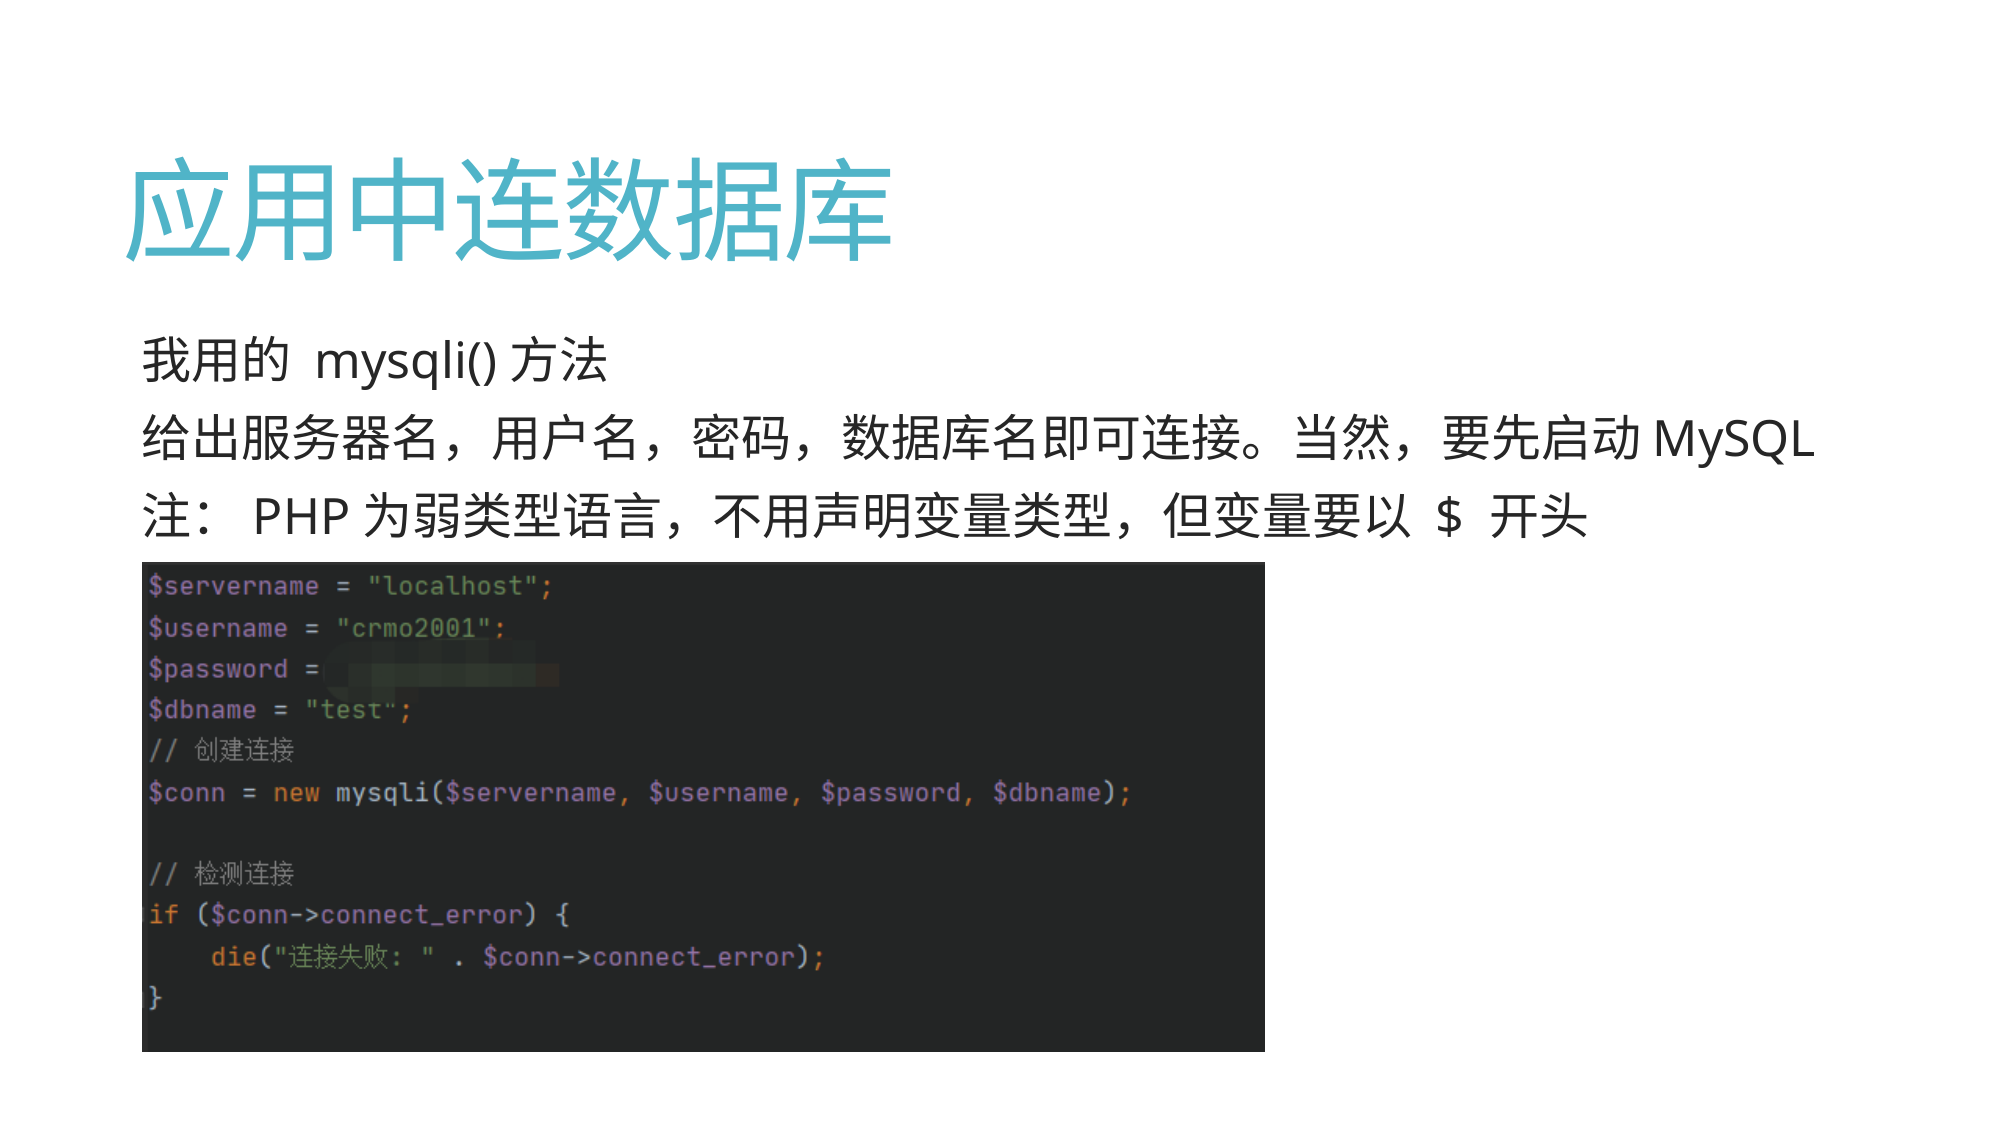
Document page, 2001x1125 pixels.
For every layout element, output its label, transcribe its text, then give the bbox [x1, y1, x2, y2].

list 我用的 mysqli()方法 给出服务器名，用户名，密码，数据库名即可连接。当然，要先启动MySQL 注：PHP为弱类型语言，不用声明变量类型，但变量要以 $ 开头 [111, 329, 1876, 948]
title 应用中连数据库 [107, 81, 1875, 354]
picture [142, 562, 1265, 1052]
